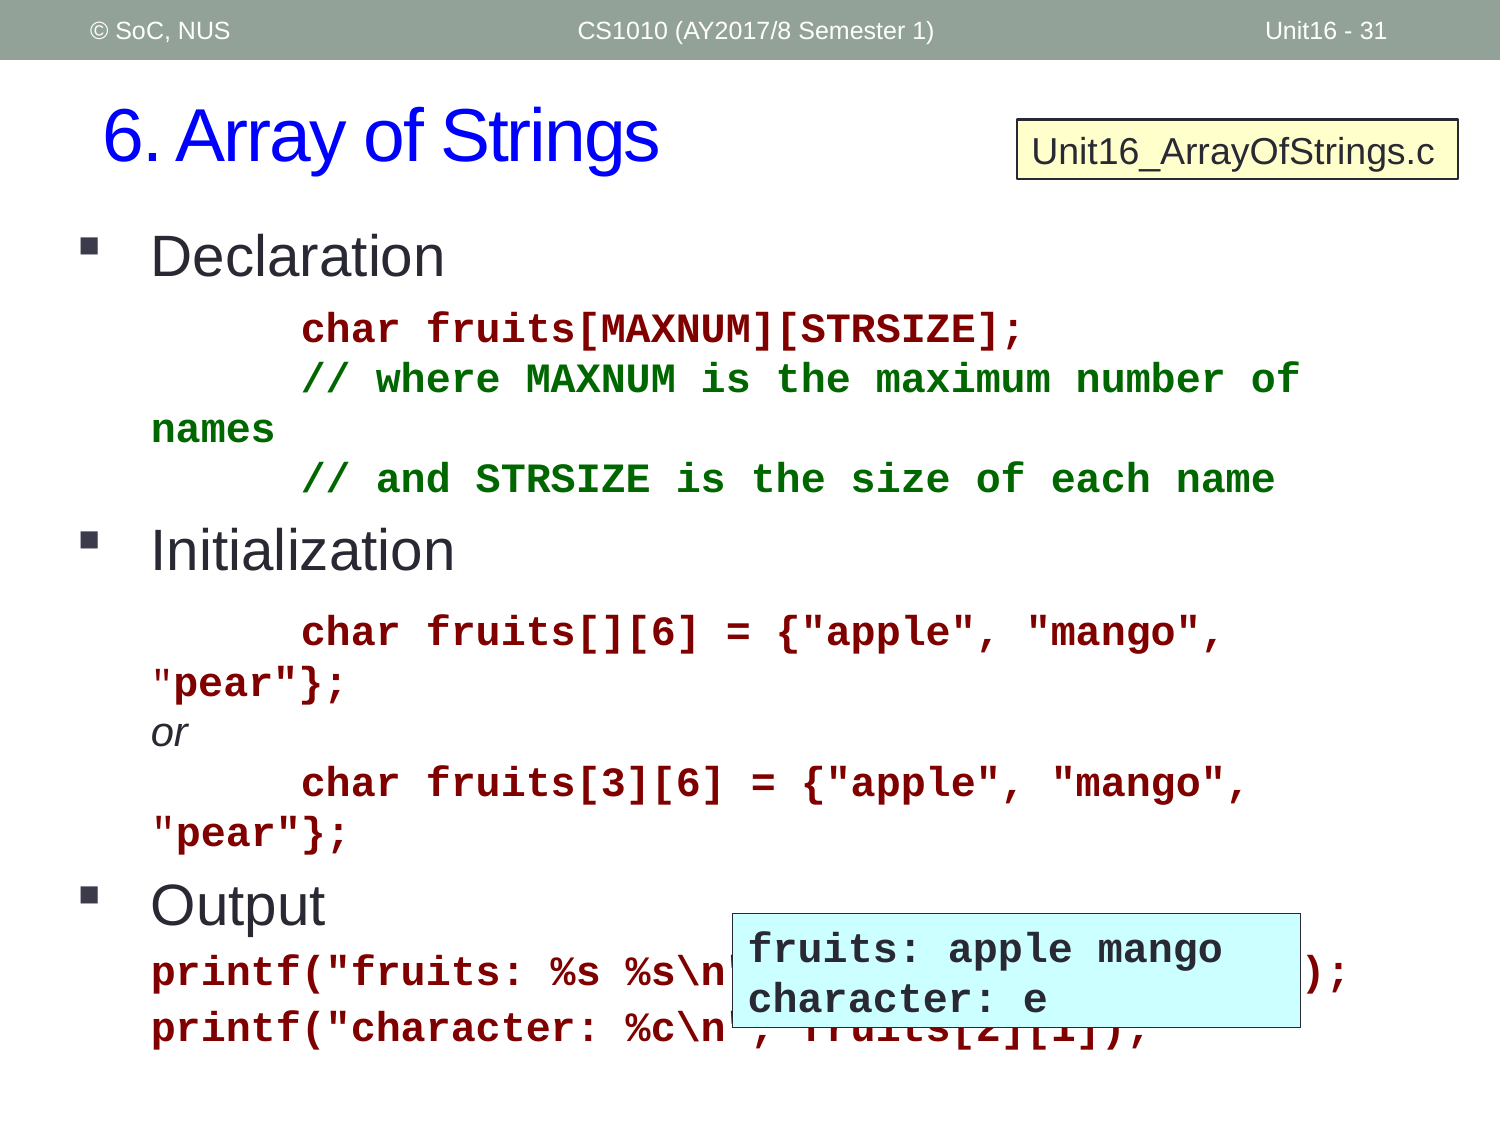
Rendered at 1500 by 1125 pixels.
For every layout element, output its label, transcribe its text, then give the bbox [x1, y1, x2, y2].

text_box Unit16_ArrayOfStrings.c [1015, 117, 1460, 181]
slide_number Unit16 - 31 [1250, 3, 1425, 57]
slide_number © SoC, NUS [75, 3, 550, 57]
text_box Declaration char fruits[MAXNUM][STRSIZE]; // where MAXNUM is the maximum number of names // and STRSIZE is the size of each name Initialization char fruits[][6] = {"apple", "mango", "pear"}; or char fruits[3][6] = {"apple", "mango", "pear"}; Output printf("fruits: %s %s\n", fruits[0], fruits[1]); printf("character: %c\n", fruits[2][1]); [61, 210, 1448, 953]
title 6. Array of Strings [87, 62, 1463, 200]
footer CS1010 (AY2017/8 Semester 1) [562, 3, 1238, 57]
text_box fruits: apple mango character: e [732, 913, 1301, 1028]
